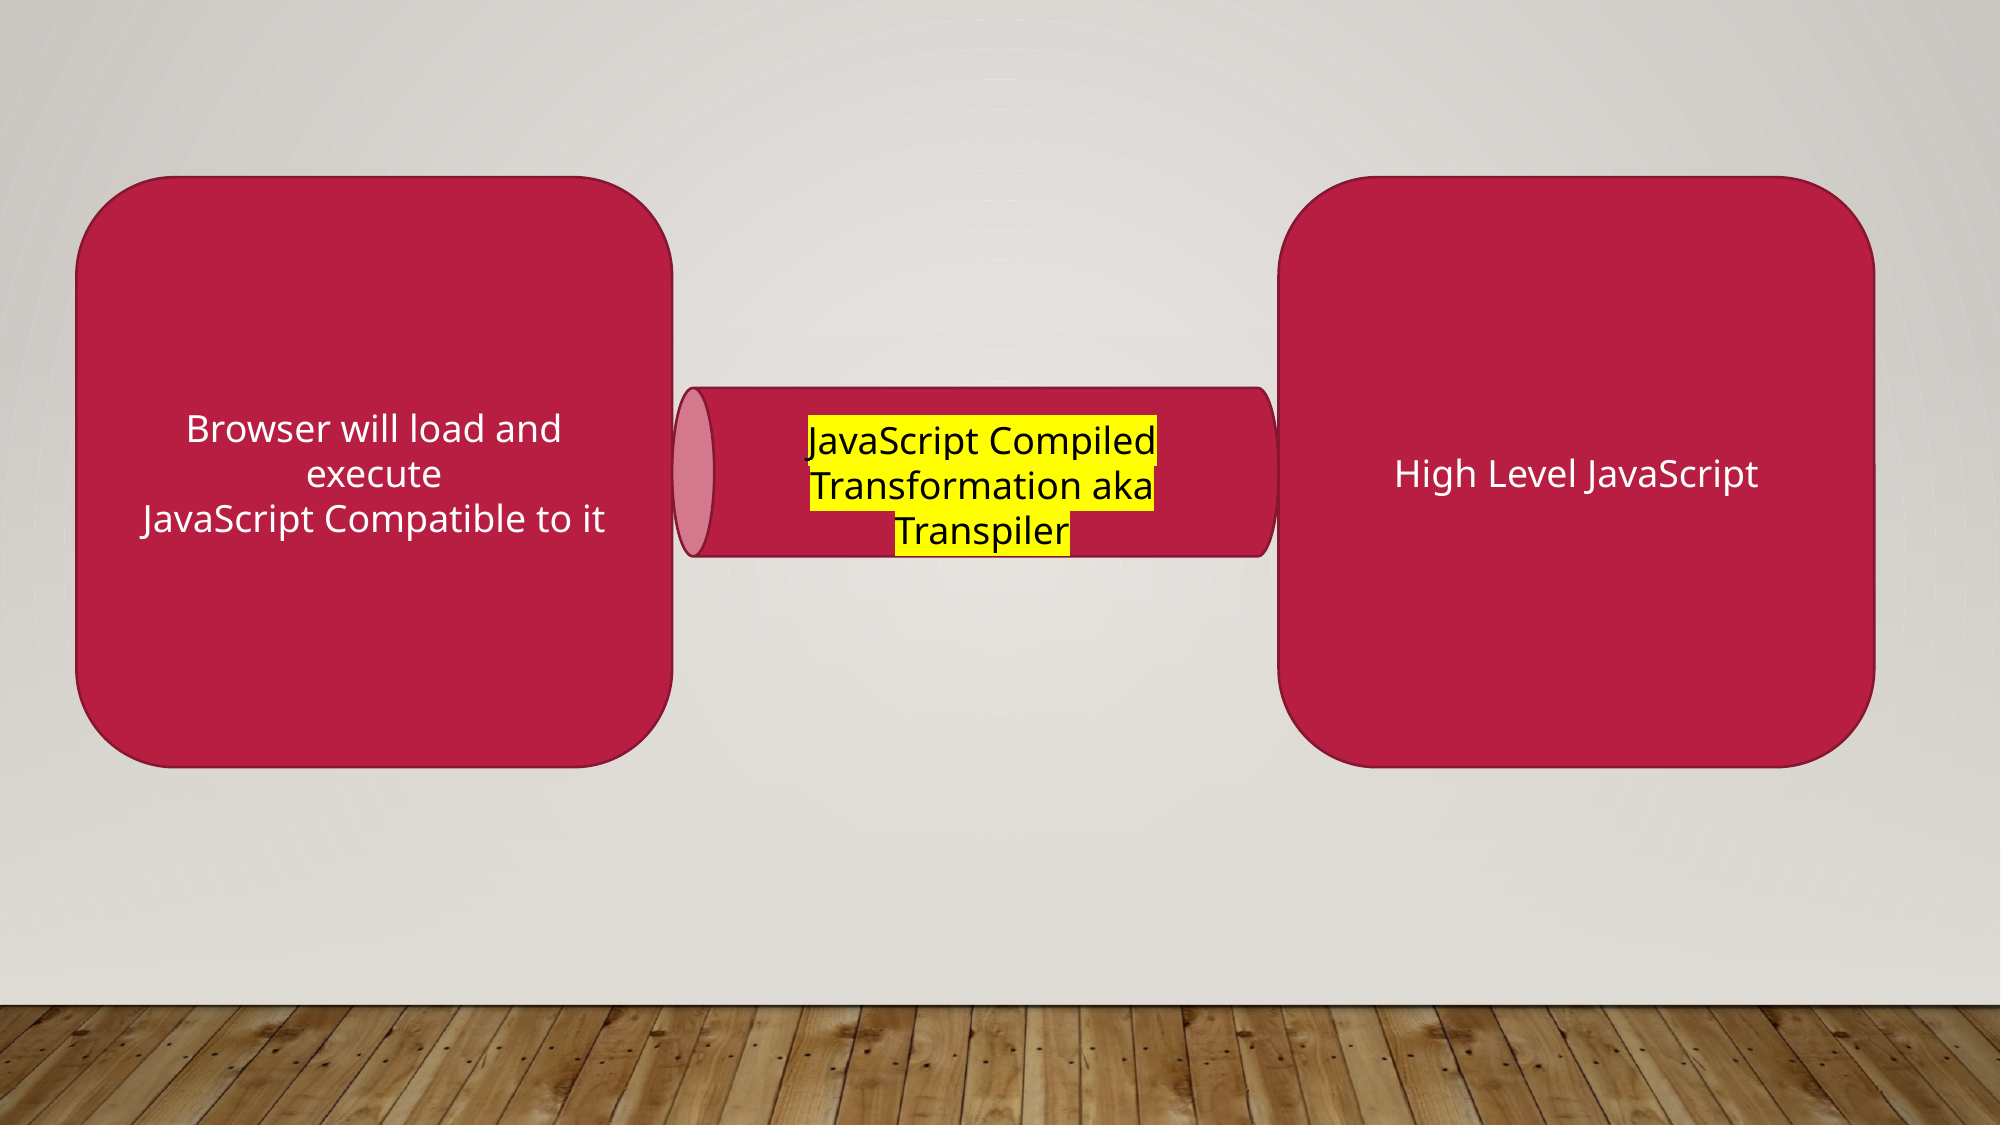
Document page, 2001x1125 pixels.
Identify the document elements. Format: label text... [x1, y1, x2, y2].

text_box [670, 386, 1280, 558]
text_box [674, 390, 712, 554]
picture [0, 1005, 2000, 1125]
text_box Browser will load and execute JavaScript Compatible to it [75, 175, 674, 769]
text_box JavaScript Compiled Transformation aka Transpiler [782, 409, 1182, 560]
text_box High Level JavaScript [1277, 175, 1876, 769]
